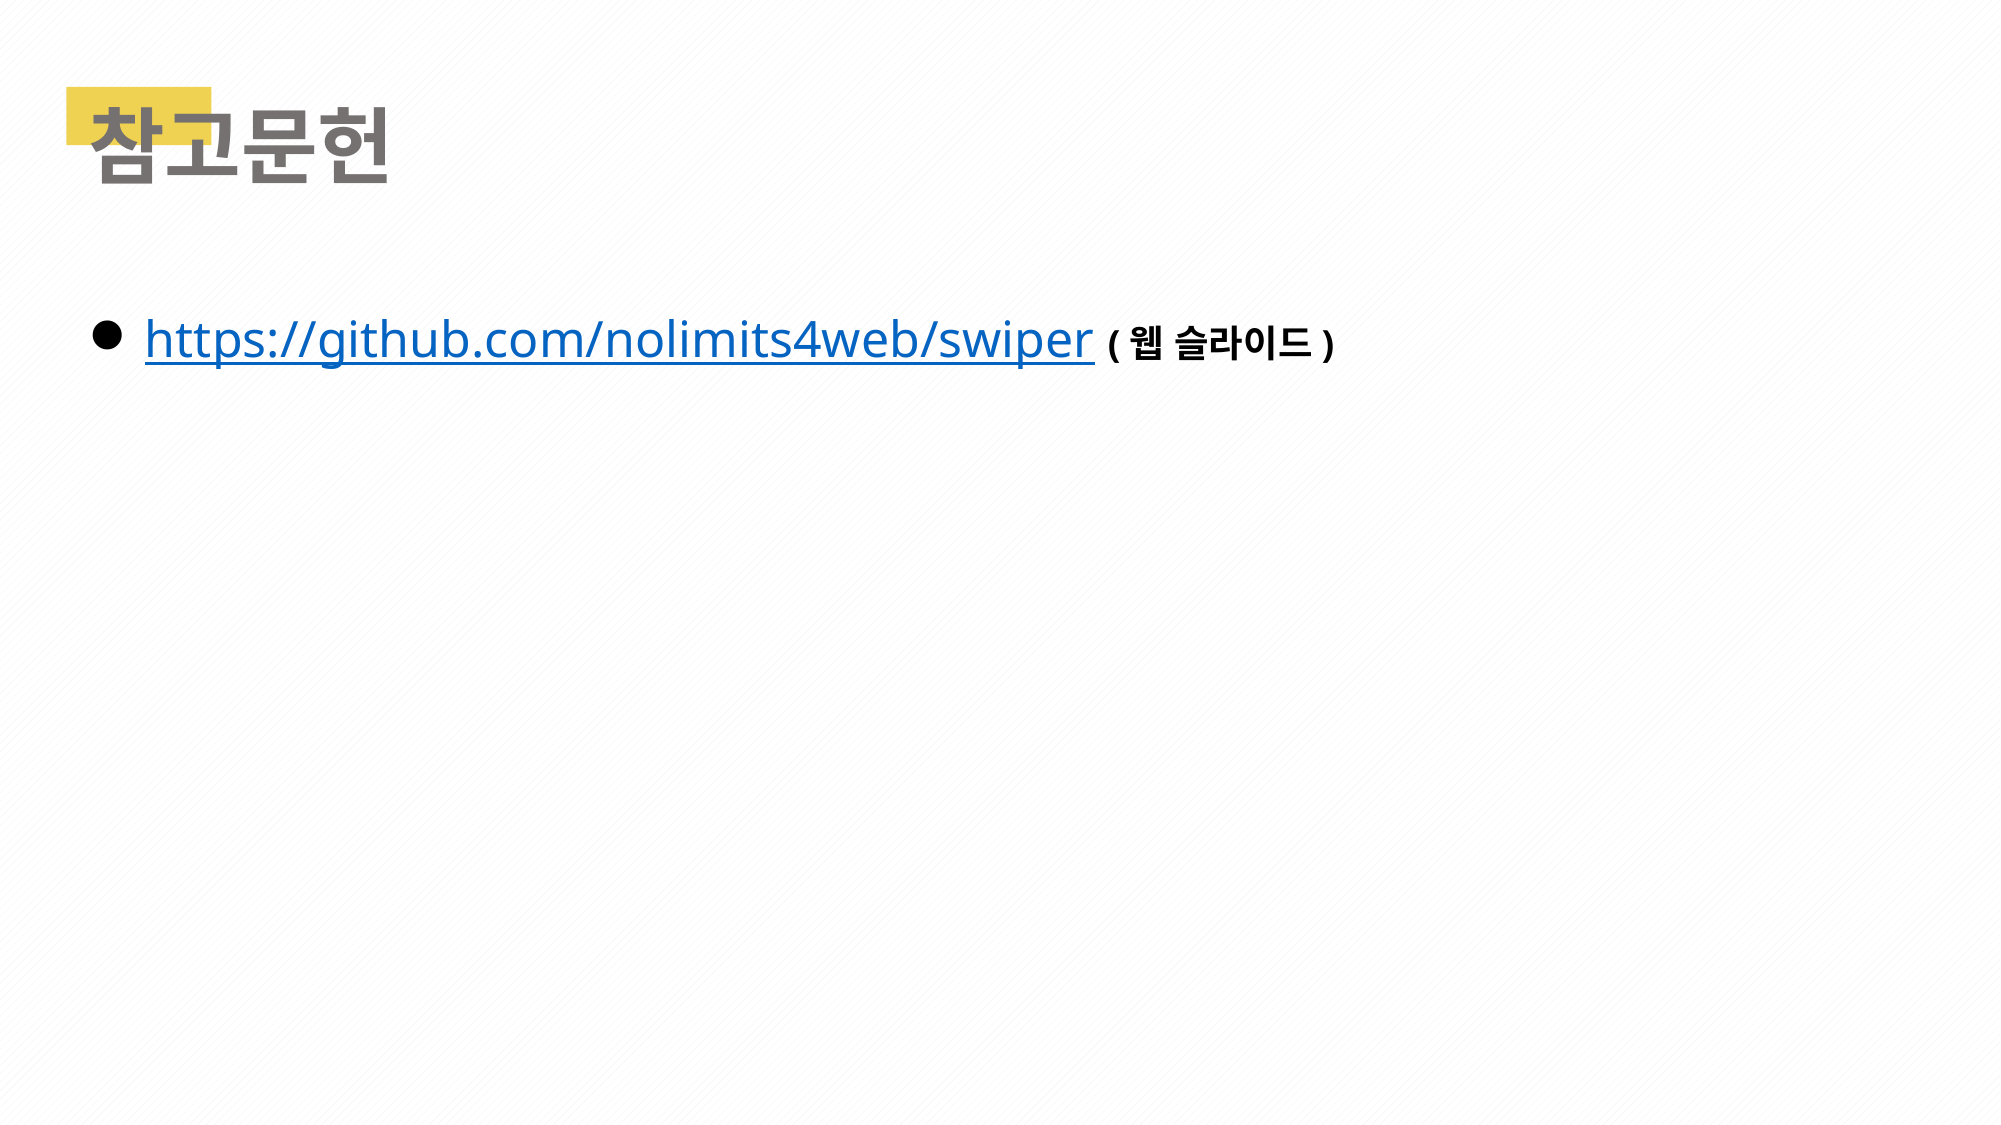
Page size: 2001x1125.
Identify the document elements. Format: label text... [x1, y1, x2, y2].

text_box https://github.com/nolimits4web/swiper (웹 슬라이드) [73, 232, 1776, 384]
text_box [65, 86, 213, 146]
text_box 참고문헌 [73, 87, 1197, 202]
